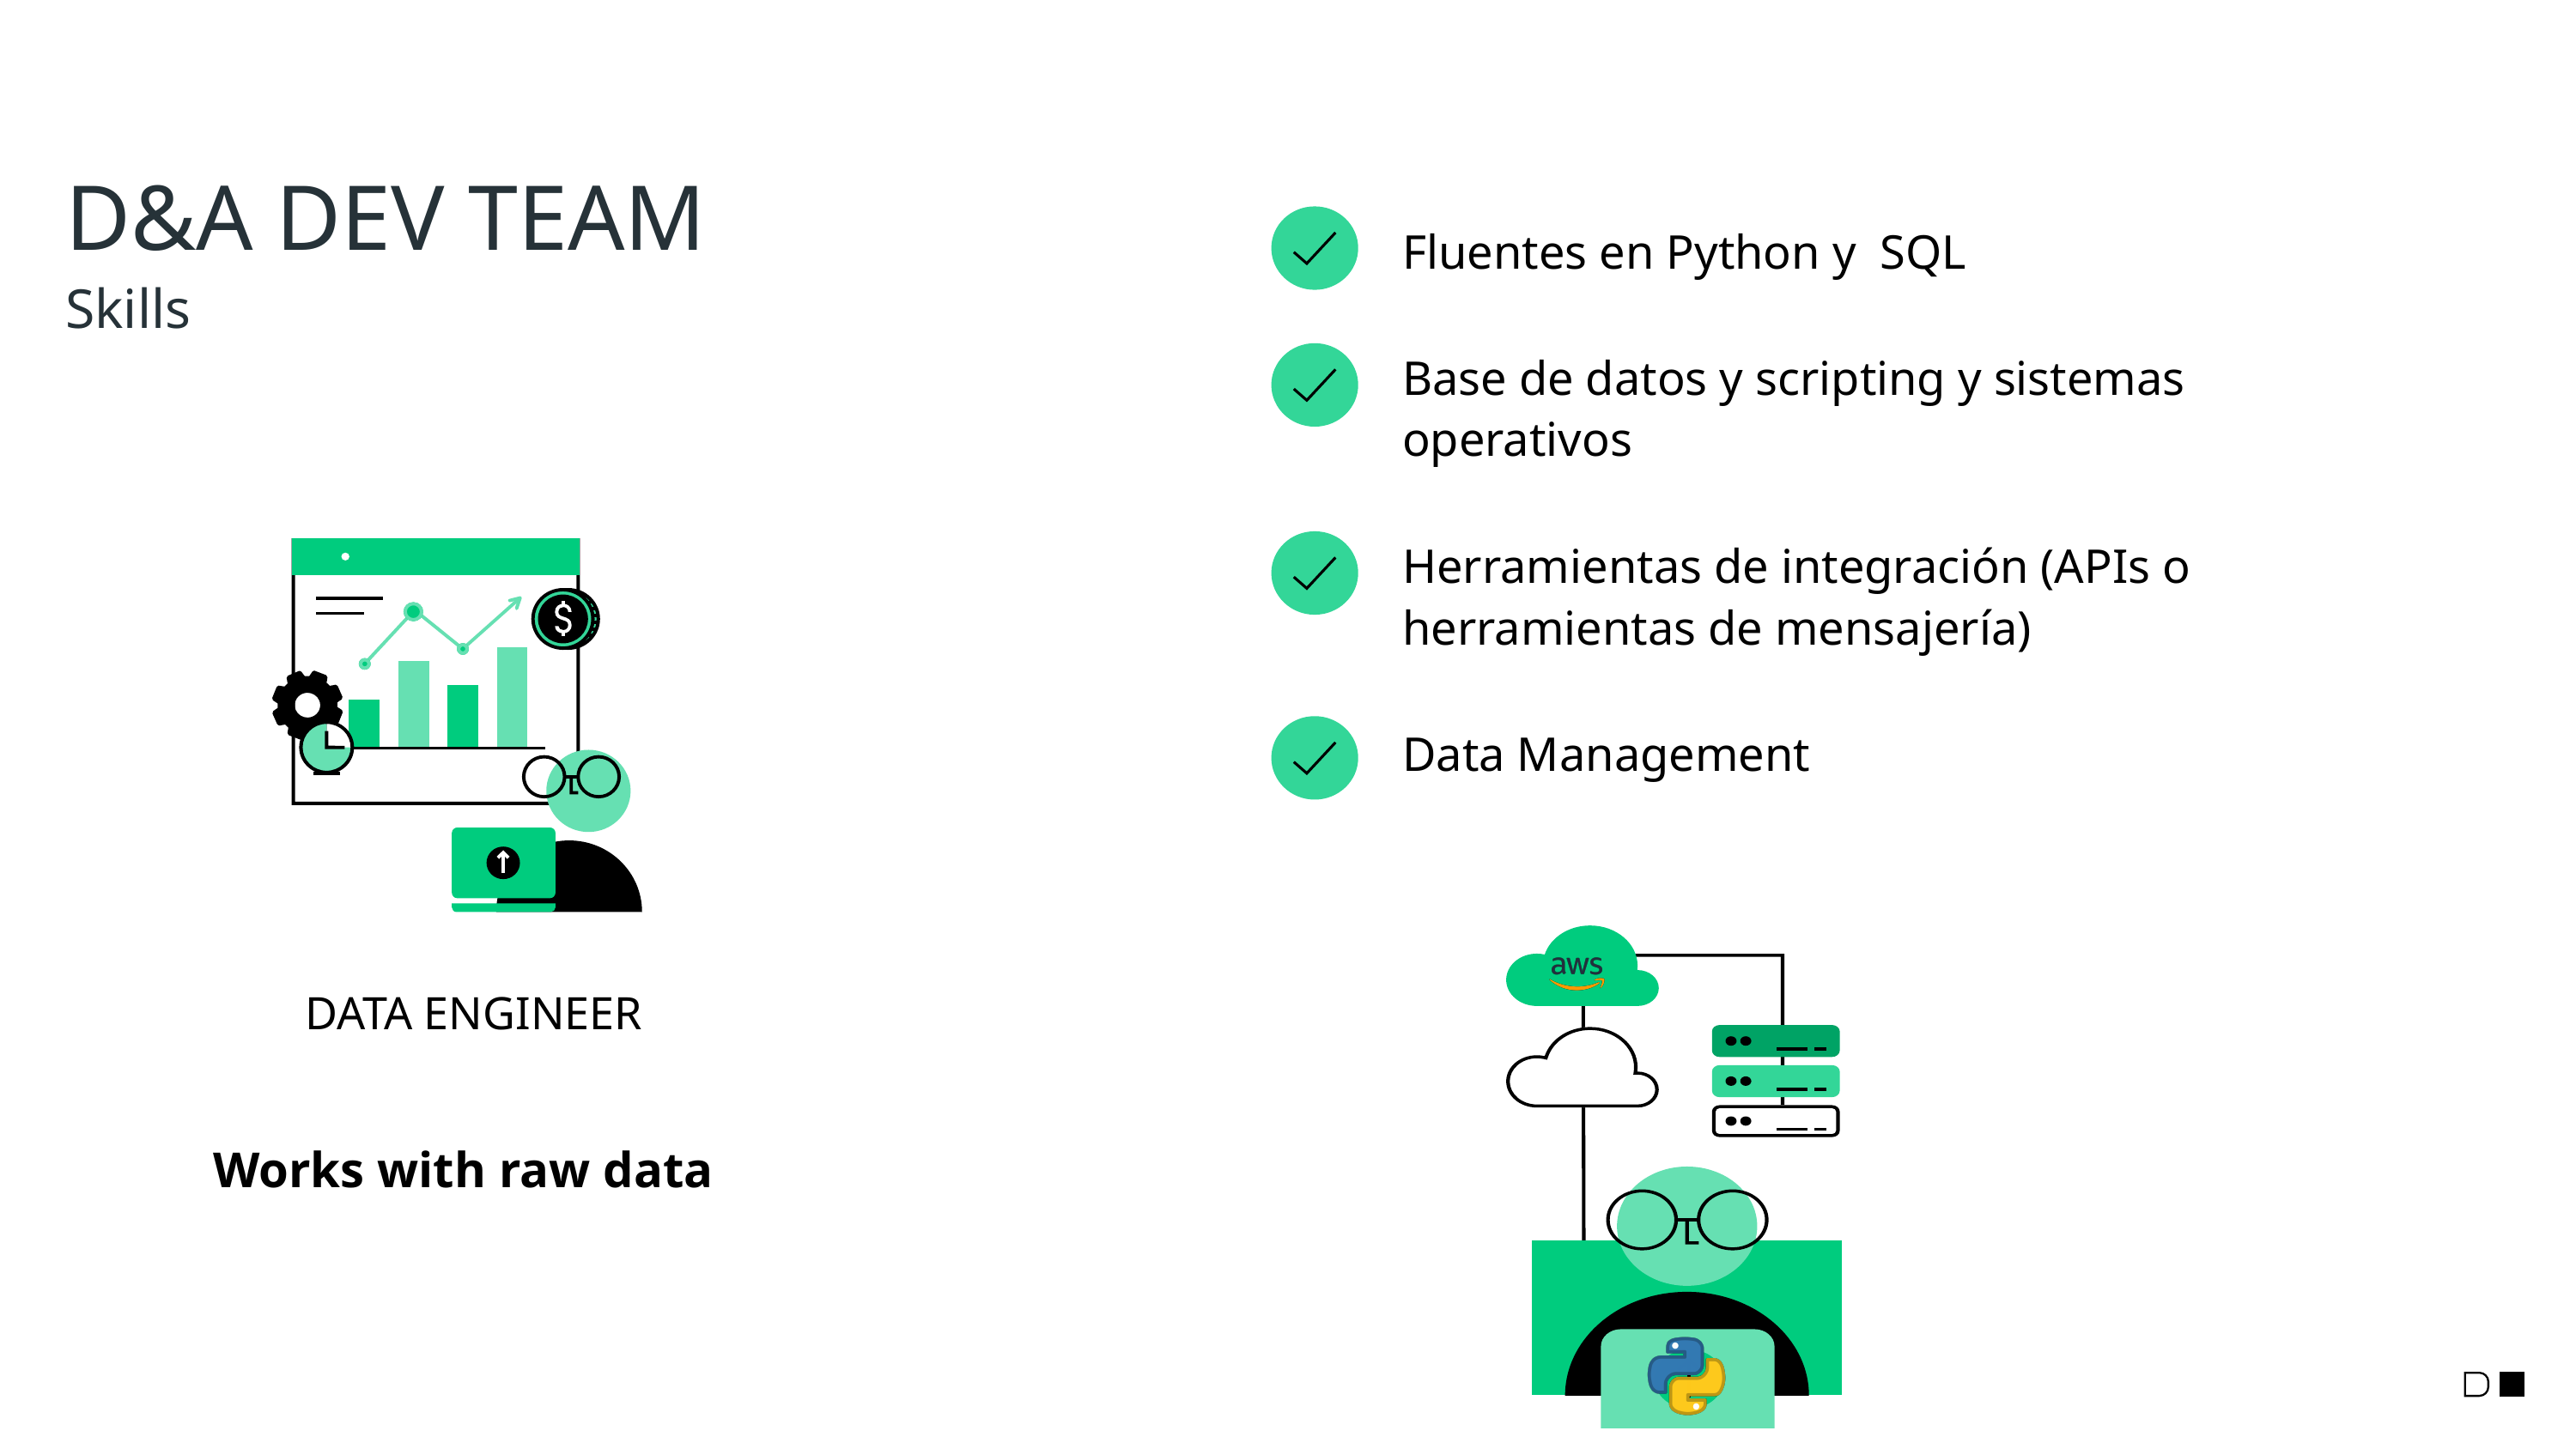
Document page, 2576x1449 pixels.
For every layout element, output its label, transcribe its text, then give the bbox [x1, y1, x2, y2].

text_box D&A DEV TEAM Skills [52, 8, 1092, 481]
picture [1643, 1334, 1728, 1418]
text_box Base de datos y scripting y sistemas operativos [1402, 343, 2239, 466]
text_box Herramientas de integración (APIs o herramientas de mensajería) [1402, 530, 2239, 654]
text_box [1505, 925, 1843, 1429]
text_box Works with raw data [170, 1133, 756, 1197]
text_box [1271, 716, 1358, 800]
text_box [1271, 343, 1358, 427]
text_box Data Management [1402, 718, 2239, 781]
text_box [1271, 206, 1358, 290]
text_box Fluentes en Python y SQL [1402, 216, 2239, 279]
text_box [261, 536, 643, 912]
text_box DATA ENGINEER [156, 979, 791, 1039]
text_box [1271, 530, 1358, 615]
picture [1549, 957, 1605, 991]
